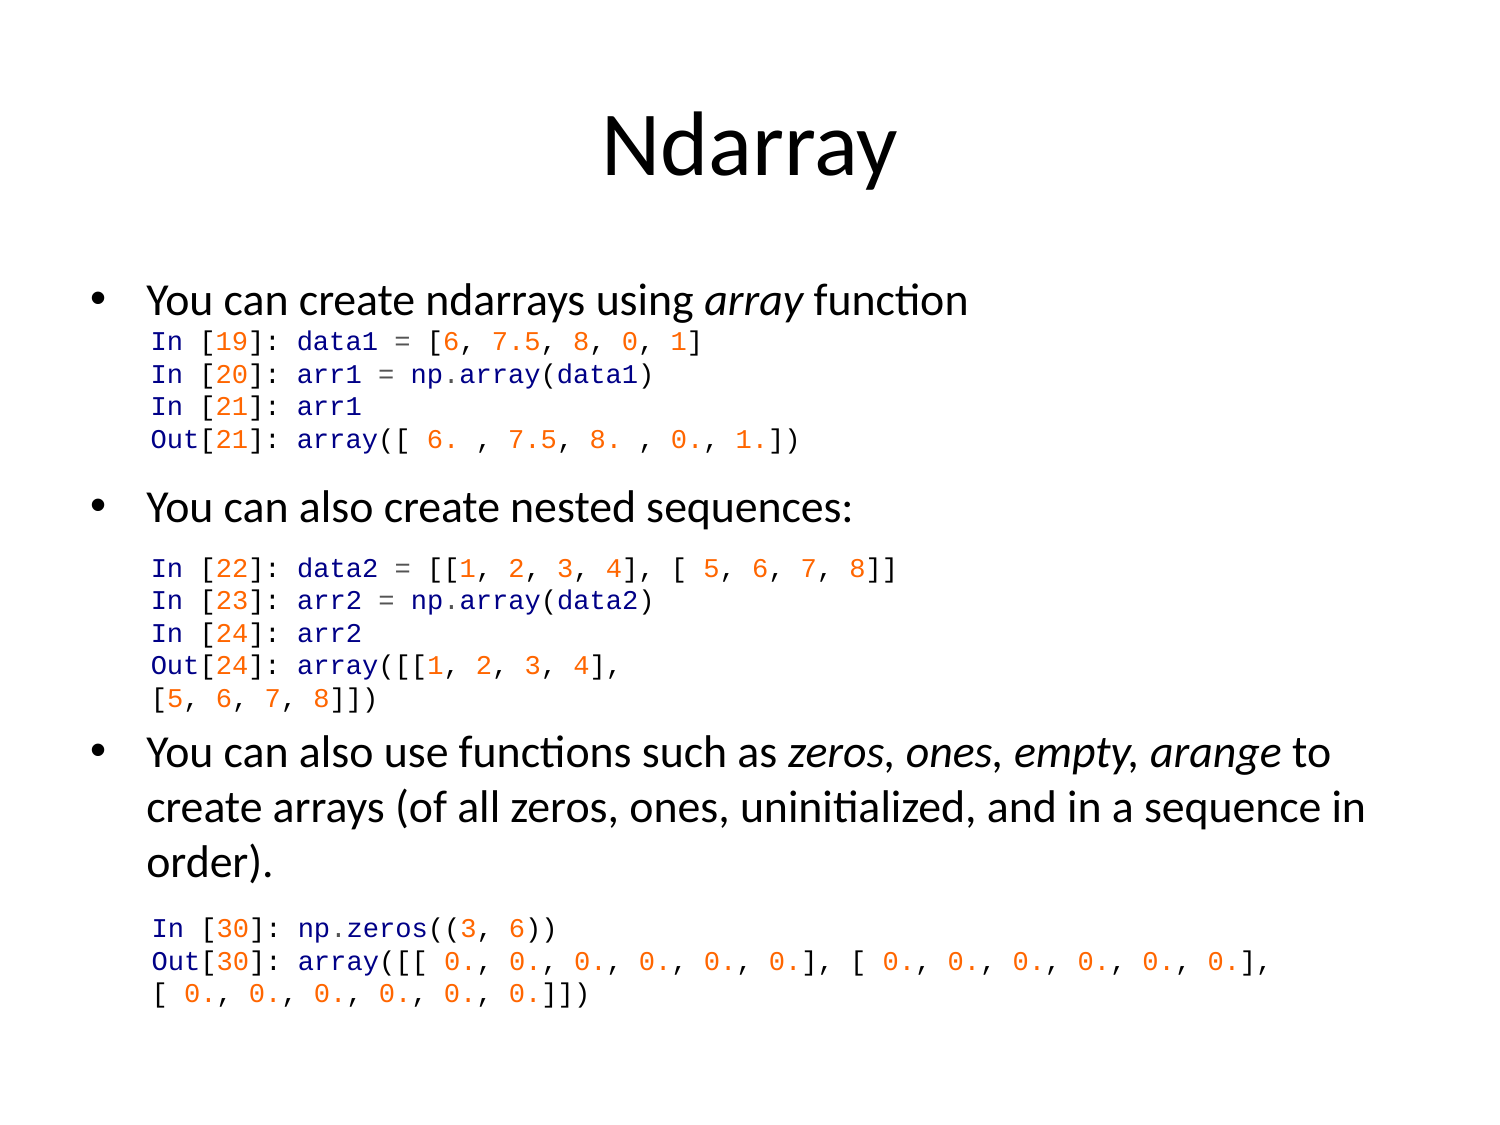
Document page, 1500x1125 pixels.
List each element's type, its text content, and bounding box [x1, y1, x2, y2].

title Ndarray [75, 45, 1425, 233]
text_box In [22]: data2 = [[1, 2, 3, 4], [ 5, 6, 7, 8]] In [23]: arr2 = np.array(data2) In [24]: arr2 Out[24]: array([[1, 2, 3, 4], [5, 6, 7, 8]]) [135, 542, 930, 720]
text_box In [30]: np.zeros((3, 6)) Out[30]: array([[ 0., 0., 0., 0., 0., 0.], [ 0., 0., 0., 0., 0., 0.], [ 0., 0., 0., 0., 0., 0.]]) [136, 903, 1305, 1016]
list You can create ndarrays using array function You can also create nested sequences: You can also use functions such as zeros, ones, empty, arange to create arrays (of all zeros, ones, uninitialized, and in a sequence in order). [75, 262, 1425, 1005]
